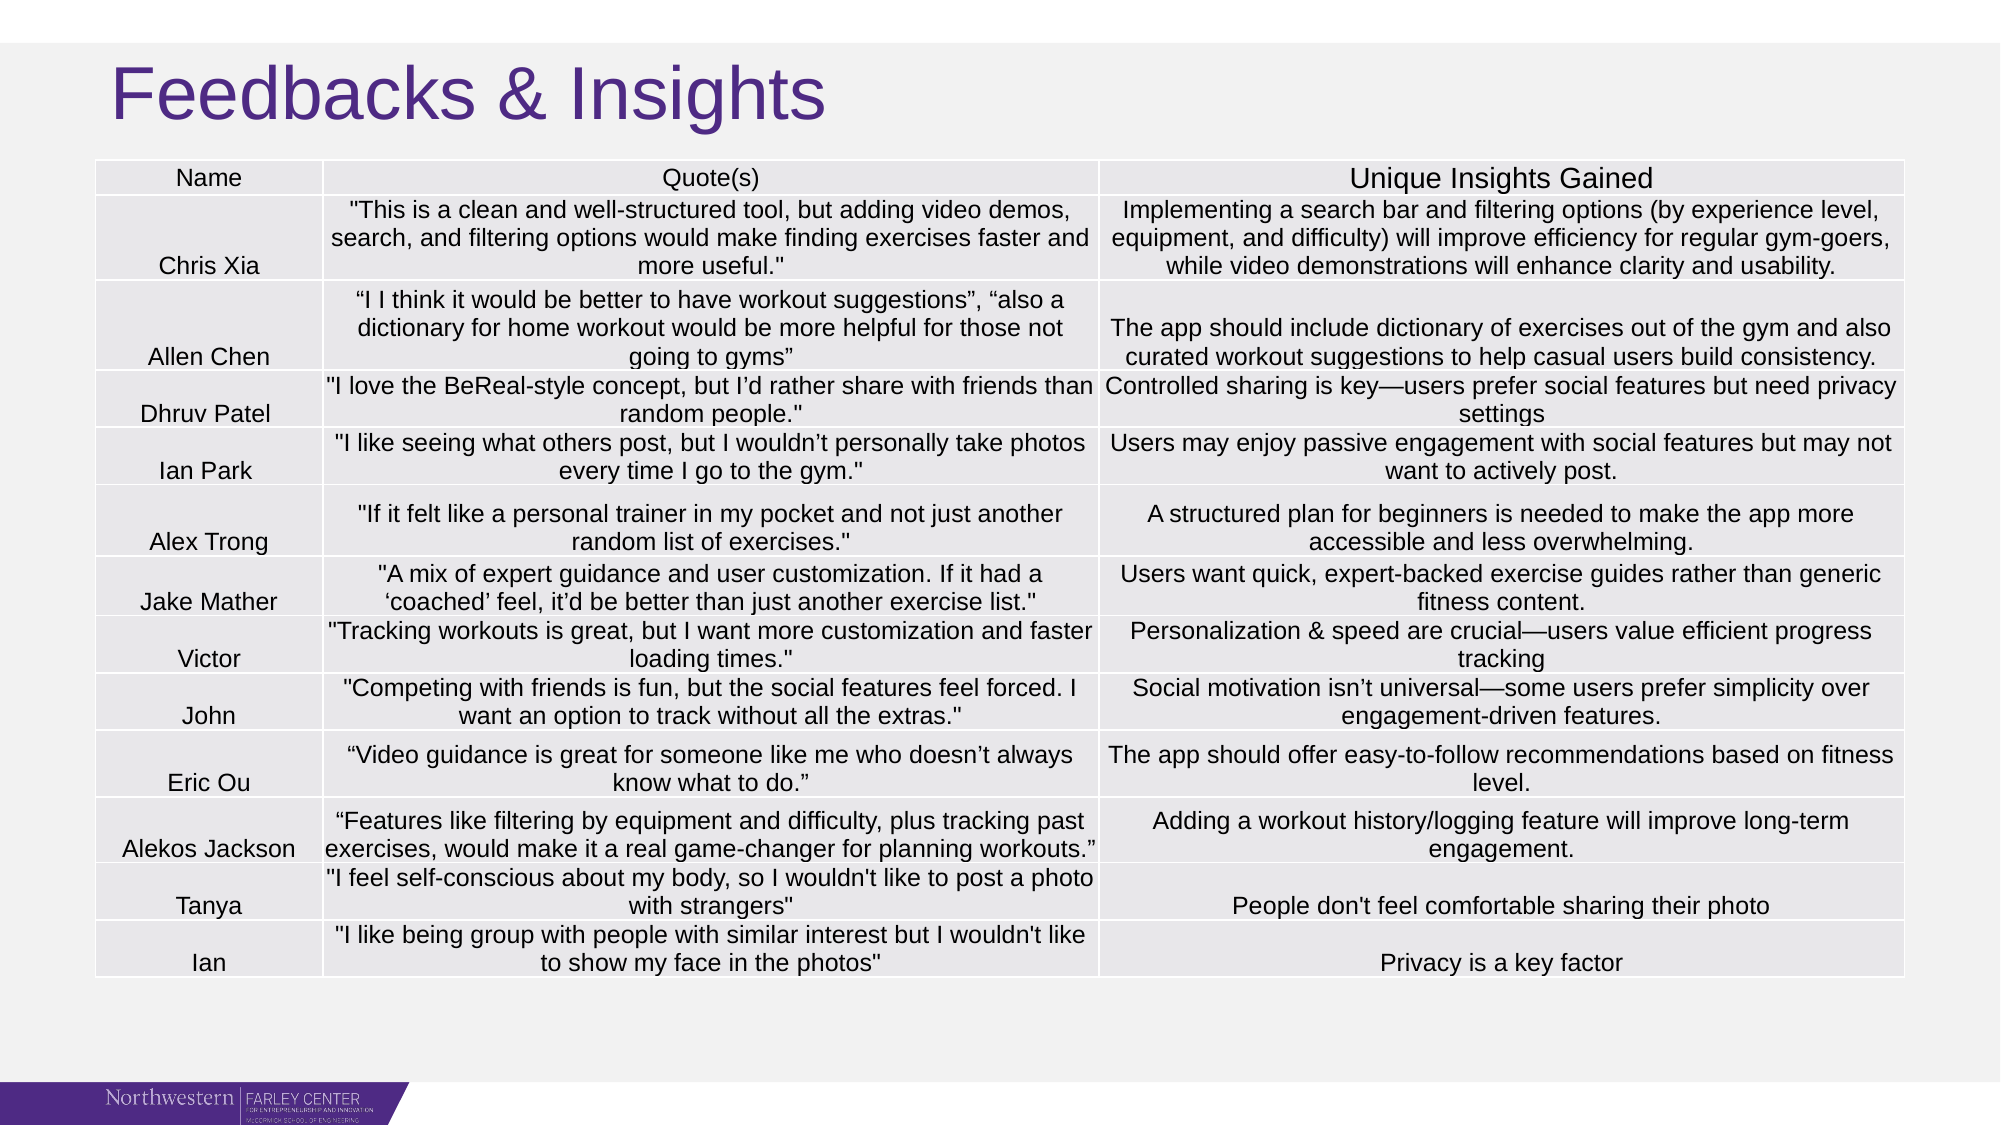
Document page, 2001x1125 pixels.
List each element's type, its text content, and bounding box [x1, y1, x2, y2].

table_cell Alex Trong [96, 485, 322, 555]
table_cell Social motivation isn’t universal—some users prefer simplicity over engagement-driven features. [1100, 674, 1904, 729]
table_cell A structured plan for beginners is needed to make the app more accessible and less overwhelming. [1100, 485, 1904, 555]
table_cell Adding a workout history/logging feature will improve long-term engagement. [1100, 798, 1904, 862]
table_cell “I I think it would be better to have workout suggestions”, “also a dictionary for home workout would be more helpful for those not going to gyms” [324, 281, 1098, 369]
table_cell The app should offer easy-to-follow recommendations based on fitness level. [1100, 731, 1904, 796]
table_cell "A mix of expert guidance and user customization. If it had a ‘coached’ feel, it’d be better than just another exercise list." [324, 557, 1098, 615]
table_cell “Video guidance is great for someone like me who doesn’t always know what to do.” [324, 731, 1098, 796]
table_cell Privacy is a key factor [1100, 921, 1904, 976]
table_header Quote(s) [324, 161, 1098, 194]
table_cell People don't feel comfortable sharing their photo [1100, 863, 1904, 919]
table_cell "If it felt like a personal trainer in my pocket and not just another random list of exercises." [324, 485, 1098, 555]
picture [105, 1087, 373, 1125]
table_cell Implementing a search bar and filtering options (by experience level, equipment, and difficulty) will improve efficiency for regular gym-goers, while video demonstrations will enhance clarity and usability. [1100, 196, 1904, 279]
table_cell Ian [96, 921, 322, 976]
table_cell "I love the BeReal-style concept, but I’d rather share with friends than random people." [324, 371, 1098, 426]
table_cell Jake Mather [96, 557, 322, 615]
table_cell Controlled sharing is key—users prefer social features but need privacy settings [1100, 371, 1904, 426]
table_cell Users may enjoy passive engagement with social features but may not want to actively post. [1100, 428, 1904, 484]
table_cell Dhruv Patel [96, 371, 322, 426]
table_cell Victor [96, 616, 322, 672]
table_cell Alekos Jackson [96, 798, 322, 862]
table_cell "Tracking workouts is great, but I want more customization and faster loading times." [324, 616, 1098, 672]
table_cell "This is a clean and well-structured tool, but adding video demos, search, and filtering options would make finding exercises faster and more useful." [324, 196, 1098, 279]
table_cell Ian Park [96, 428, 322, 484]
table_cell "I like being group with people with similar interest but I wouldn't like to show my face in the photos" [324, 921, 1098, 976]
table_cell "I feel self-conscious about my body, so I wouldn't like to post a photo with strangers" [324, 863, 1098, 919]
table_cell “Features like filtering by equipment and difficulty, plus tracking past exercises, would make it a real game-changer for planning workouts.” [324, 798, 1098, 862]
table_cell Allen Chen [96, 281, 322, 369]
table_header Name [96, 161, 322, 194]
table_cell John [96, 674, 322, 729]
table_cell Chris Xia [96, 196, 322, 279]
table_cell "Competing with friends is fun, but the social features feel forced. I want an option to track without all the extras." [324, 674, 1098, 729]
table_cell "I like seeing what others post, but I wouldn’t personally take photos every time I go to the gym." [324, 428, 1098, 484]
table_header Unique Insights Gained [1100, 161, 1904, 194]
table_cell The app should include dictionary of exercises out of the gym and also curated workout suggestions to help casual users build consistency. [1100, 281, 1904, 369]
table_cell Personalization & speed are crucial—users value efficient progress tracking [1100, 616, 1904, 672]
table_cell Eric Ou [96, 731, 322, 796]
text_box Feedbacks & Insights [95, 37, 1905, 143]
table_cell Users want quick, expert-backed exercise guides rather than generic fitness content. [1100, 557, 1904, 615]
table_cell Tanya [96, 863, 322, 919]
